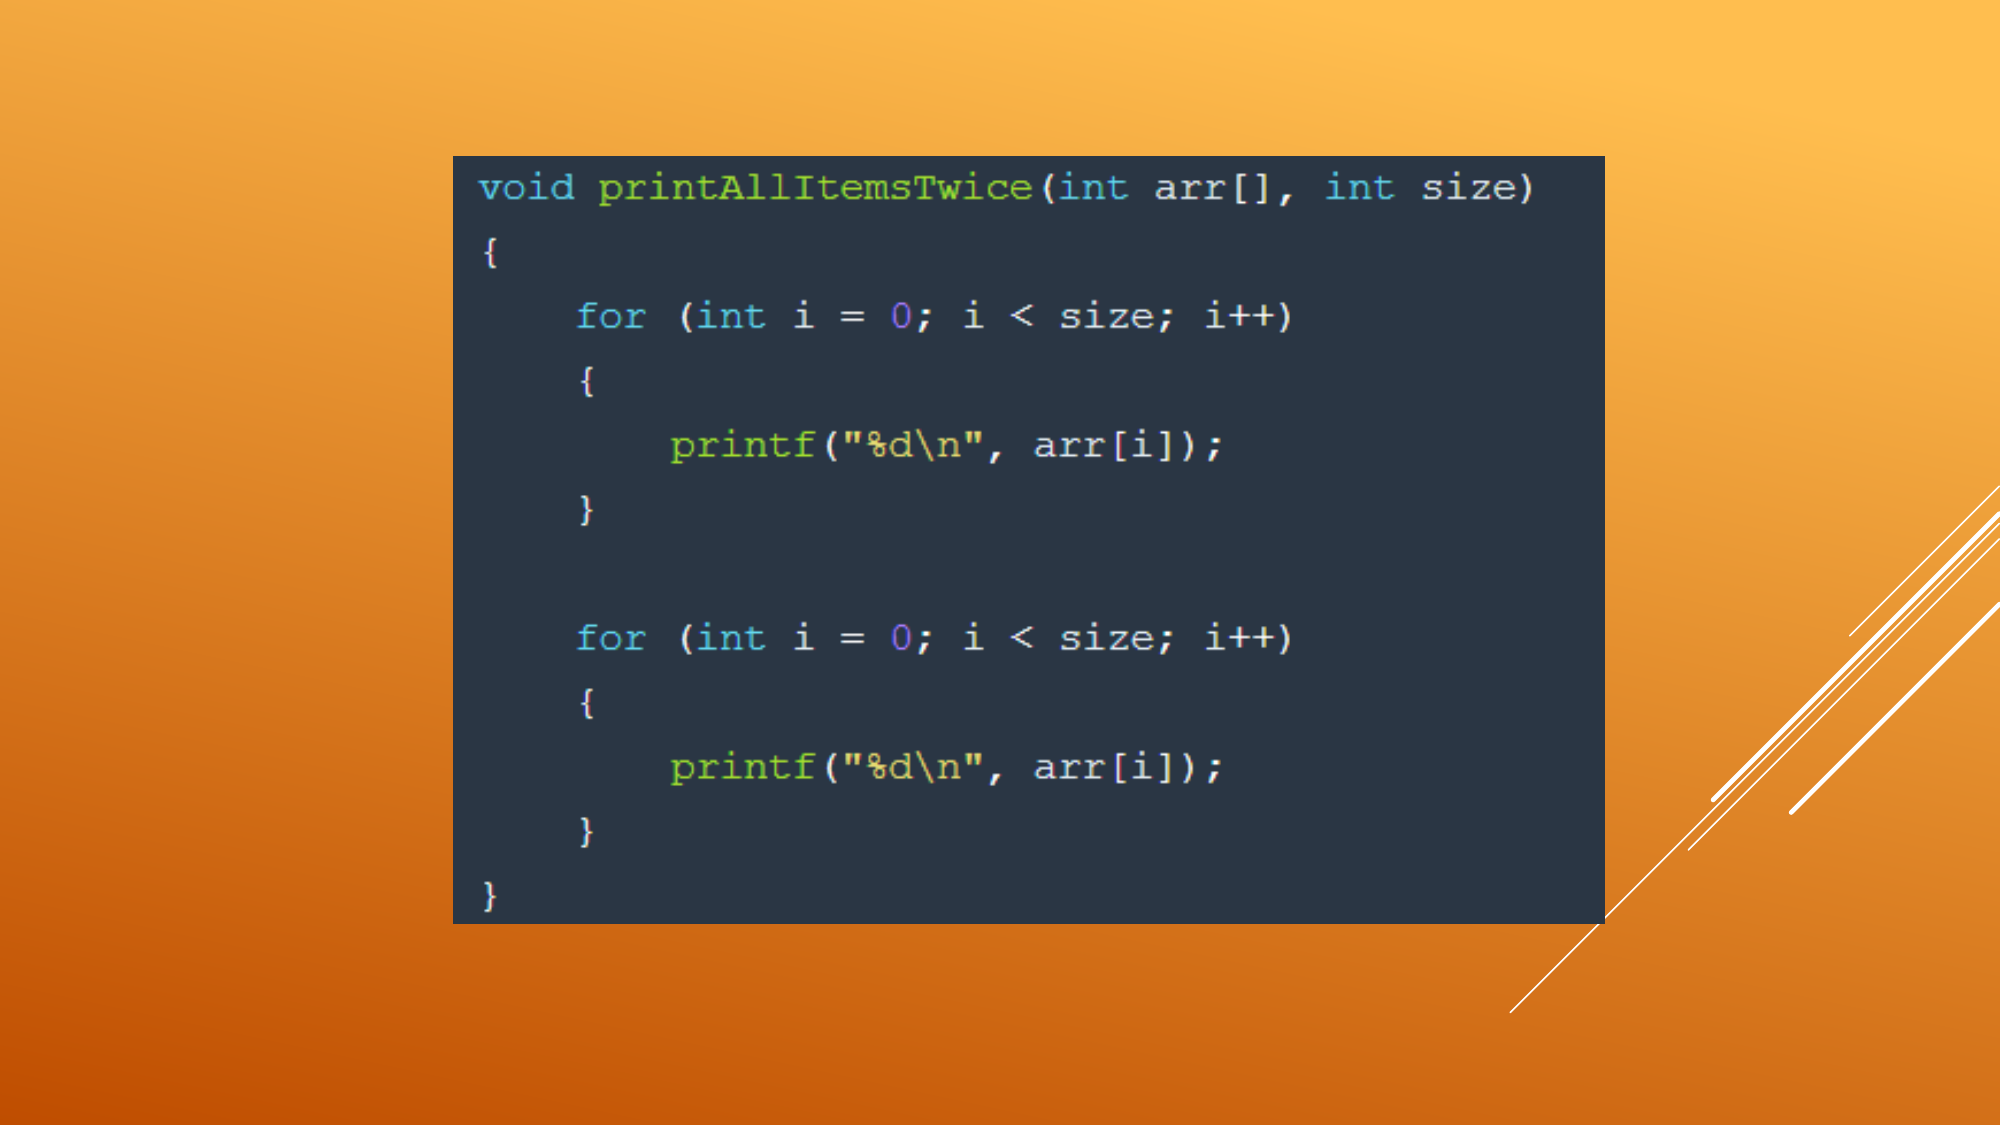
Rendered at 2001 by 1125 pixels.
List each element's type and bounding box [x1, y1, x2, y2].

list [453, 155, 1605, 924]
